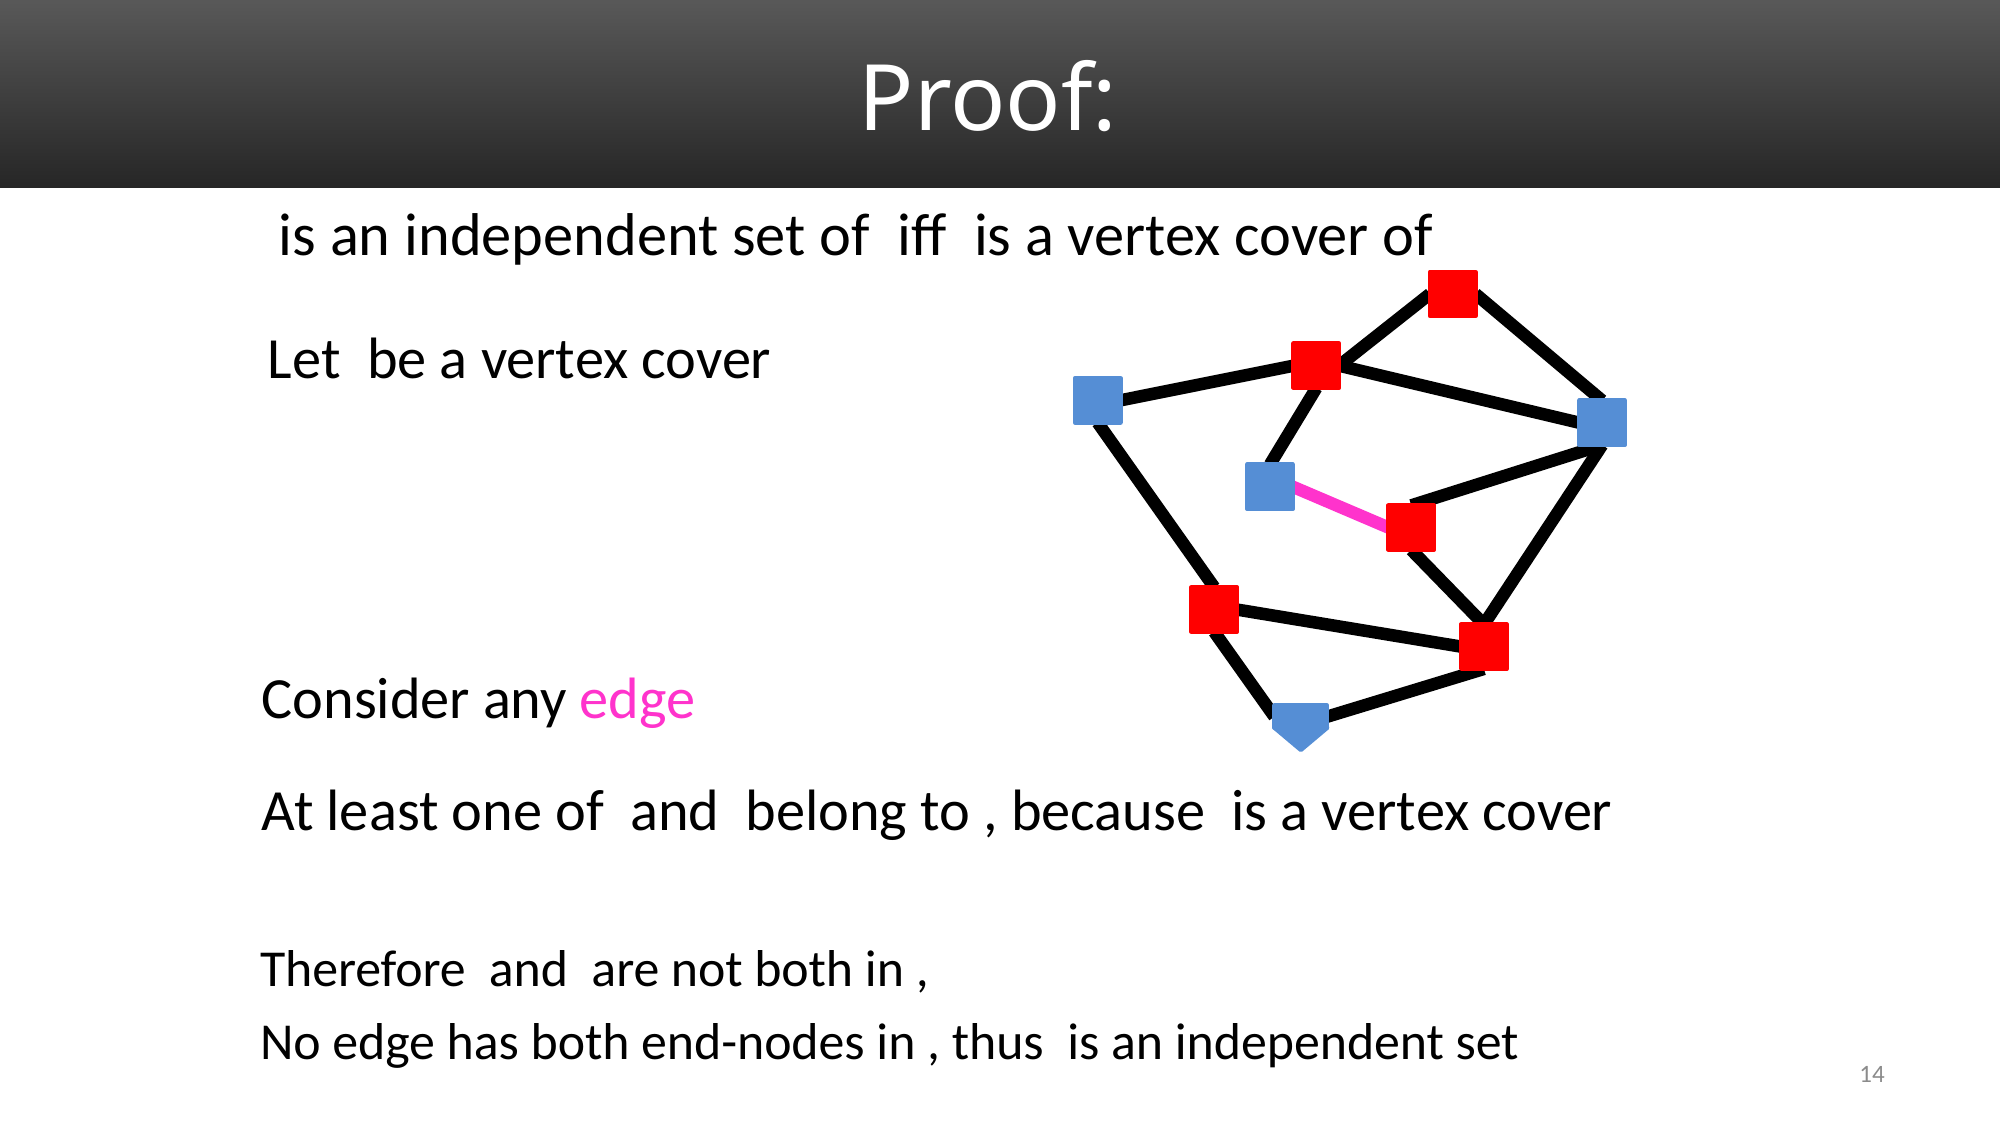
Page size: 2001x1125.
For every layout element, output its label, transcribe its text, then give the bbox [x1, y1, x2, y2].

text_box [1074, 271, 1626, 751]
slide_number 14 [1433, 1042, 1900, 1103]
